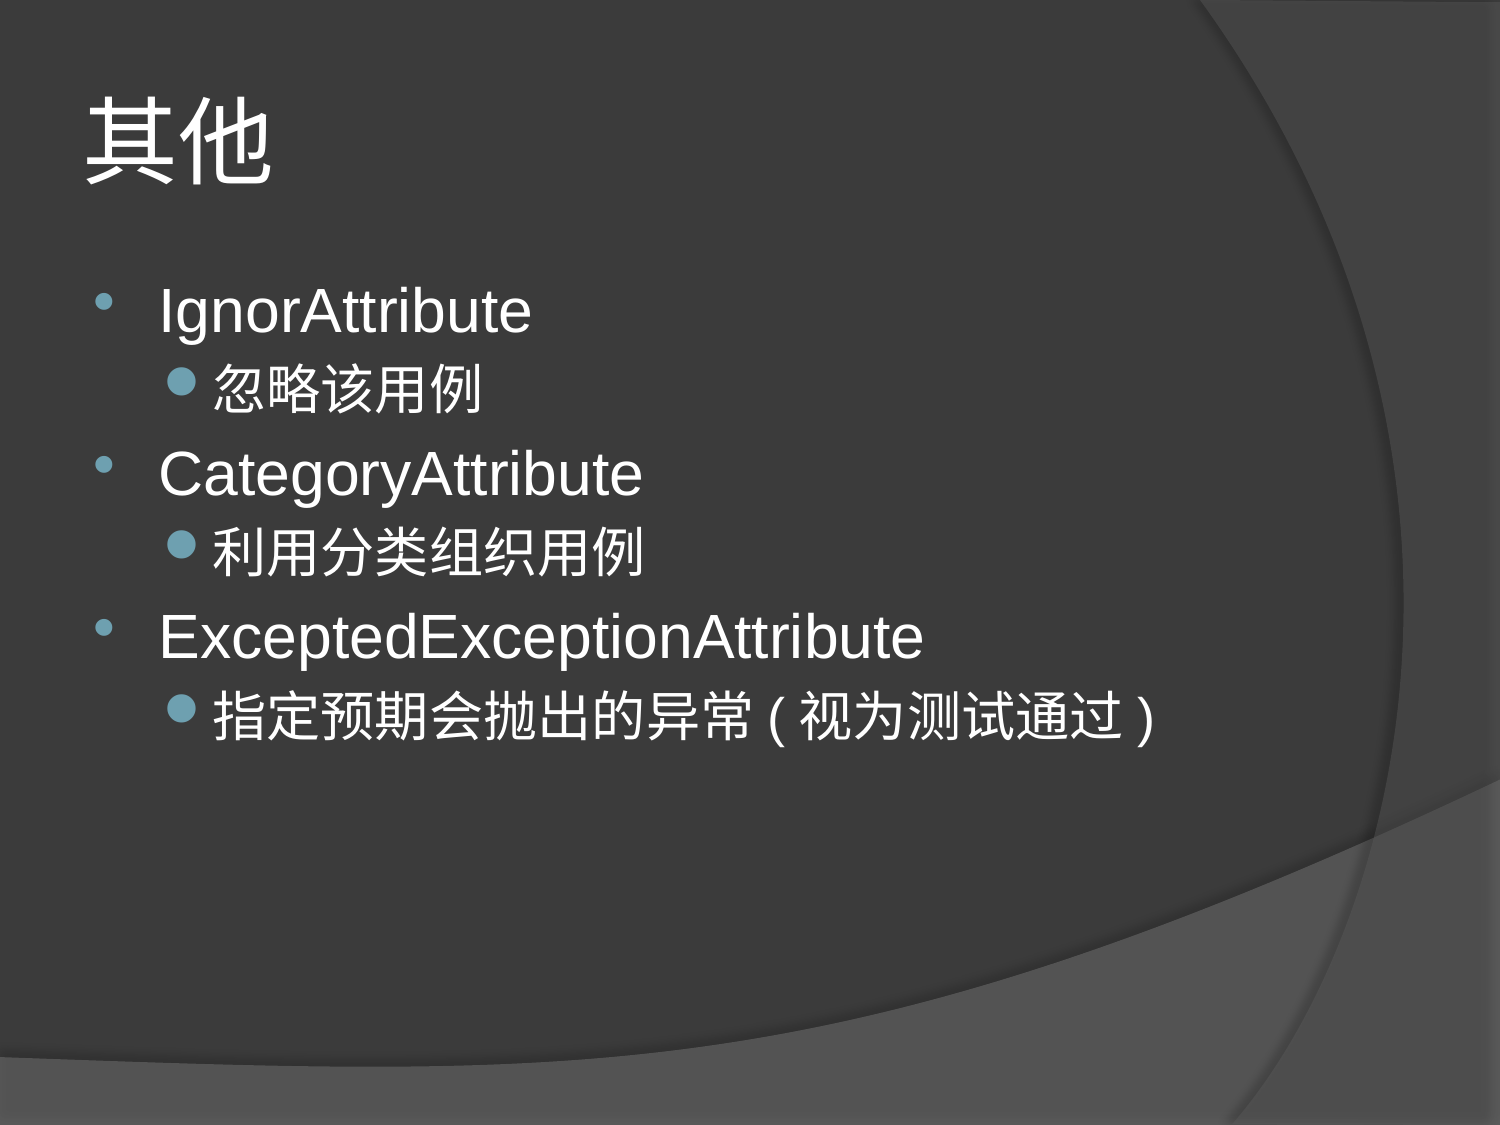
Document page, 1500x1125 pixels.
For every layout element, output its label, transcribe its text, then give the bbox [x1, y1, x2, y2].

title 其他 [75, 45, 1300, 233]
list IgnorAttribute 忽略该用例 CategoryAttribute 利用分类组织用例 ExceptedExceptionAttribute 指定预期会抛出的异常(视为测试通过) [75, 262, 1300, 1005]
